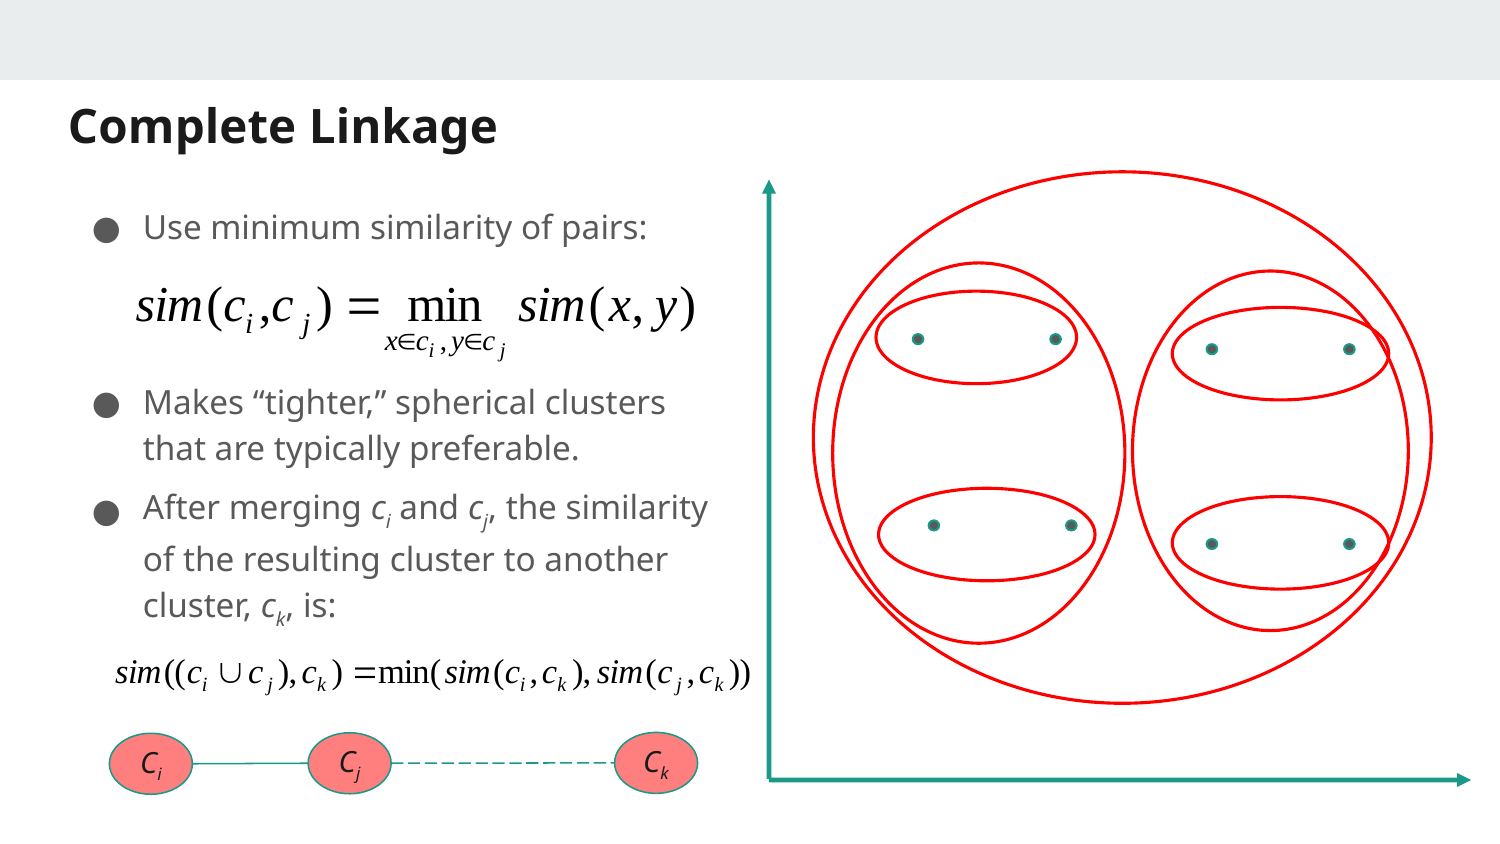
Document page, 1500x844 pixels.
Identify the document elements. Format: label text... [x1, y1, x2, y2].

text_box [768, 179, 1472, 781]
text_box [109, 648, 757, 704]
list Use minimum similarity of pairs: Makes “tighter,” spherical clusters that are typically preferable. After merging ci and cj, the similarity of the resulting cluster to another cluster, ck, is: [52, 185, 732, 659]
title Complete Linkage [52, 80, 1315, 169]
text_box Ci [109, 733, 193, 795]
text_box Cj [308, 732, 392, 794]
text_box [126, 270, 704, 372]
text_box [1055, 171, 1189, 178]
text_box Ck [614, 732, 698, 794]
